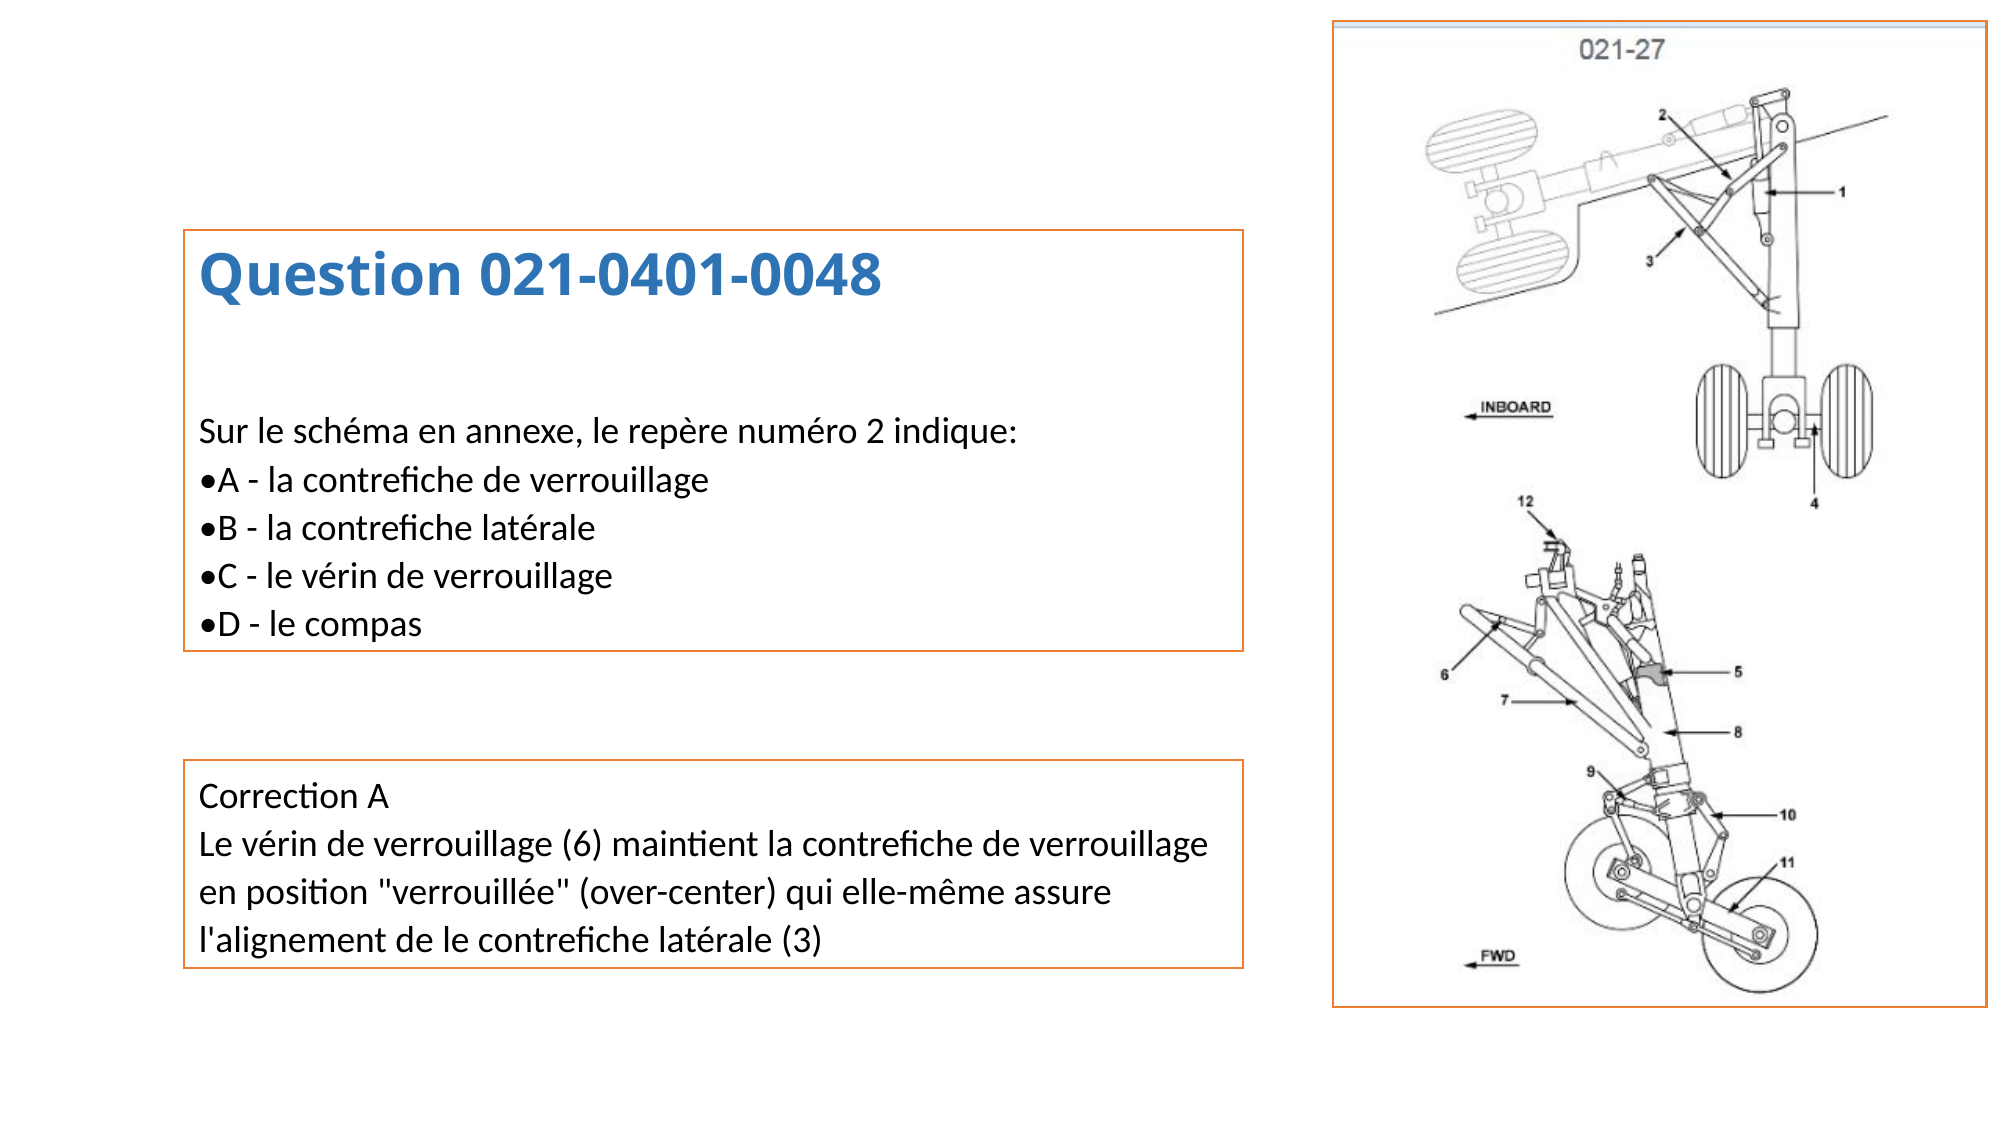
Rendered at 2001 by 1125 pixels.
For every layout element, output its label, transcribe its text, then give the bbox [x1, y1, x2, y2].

picture [1333, 22, 1986, 1007]
text_box Question 021-0401-0048 Sur le schéma en annexe, le repère numéro 2 indique: •A - la contrefiche de verrouillage •B - la contrefiche latérale •C - le vérin de verrouillage •D - le compas [183, 229, 1244, 652]
text_box Correction A Le vérin de verrouillage (6) maintient la contrefiche de verrouillage en position "verrouillée" (over-center) qui elle-même assure l'alignement de le contrefiche latérale (3) [183, 759, 1244, 969]
